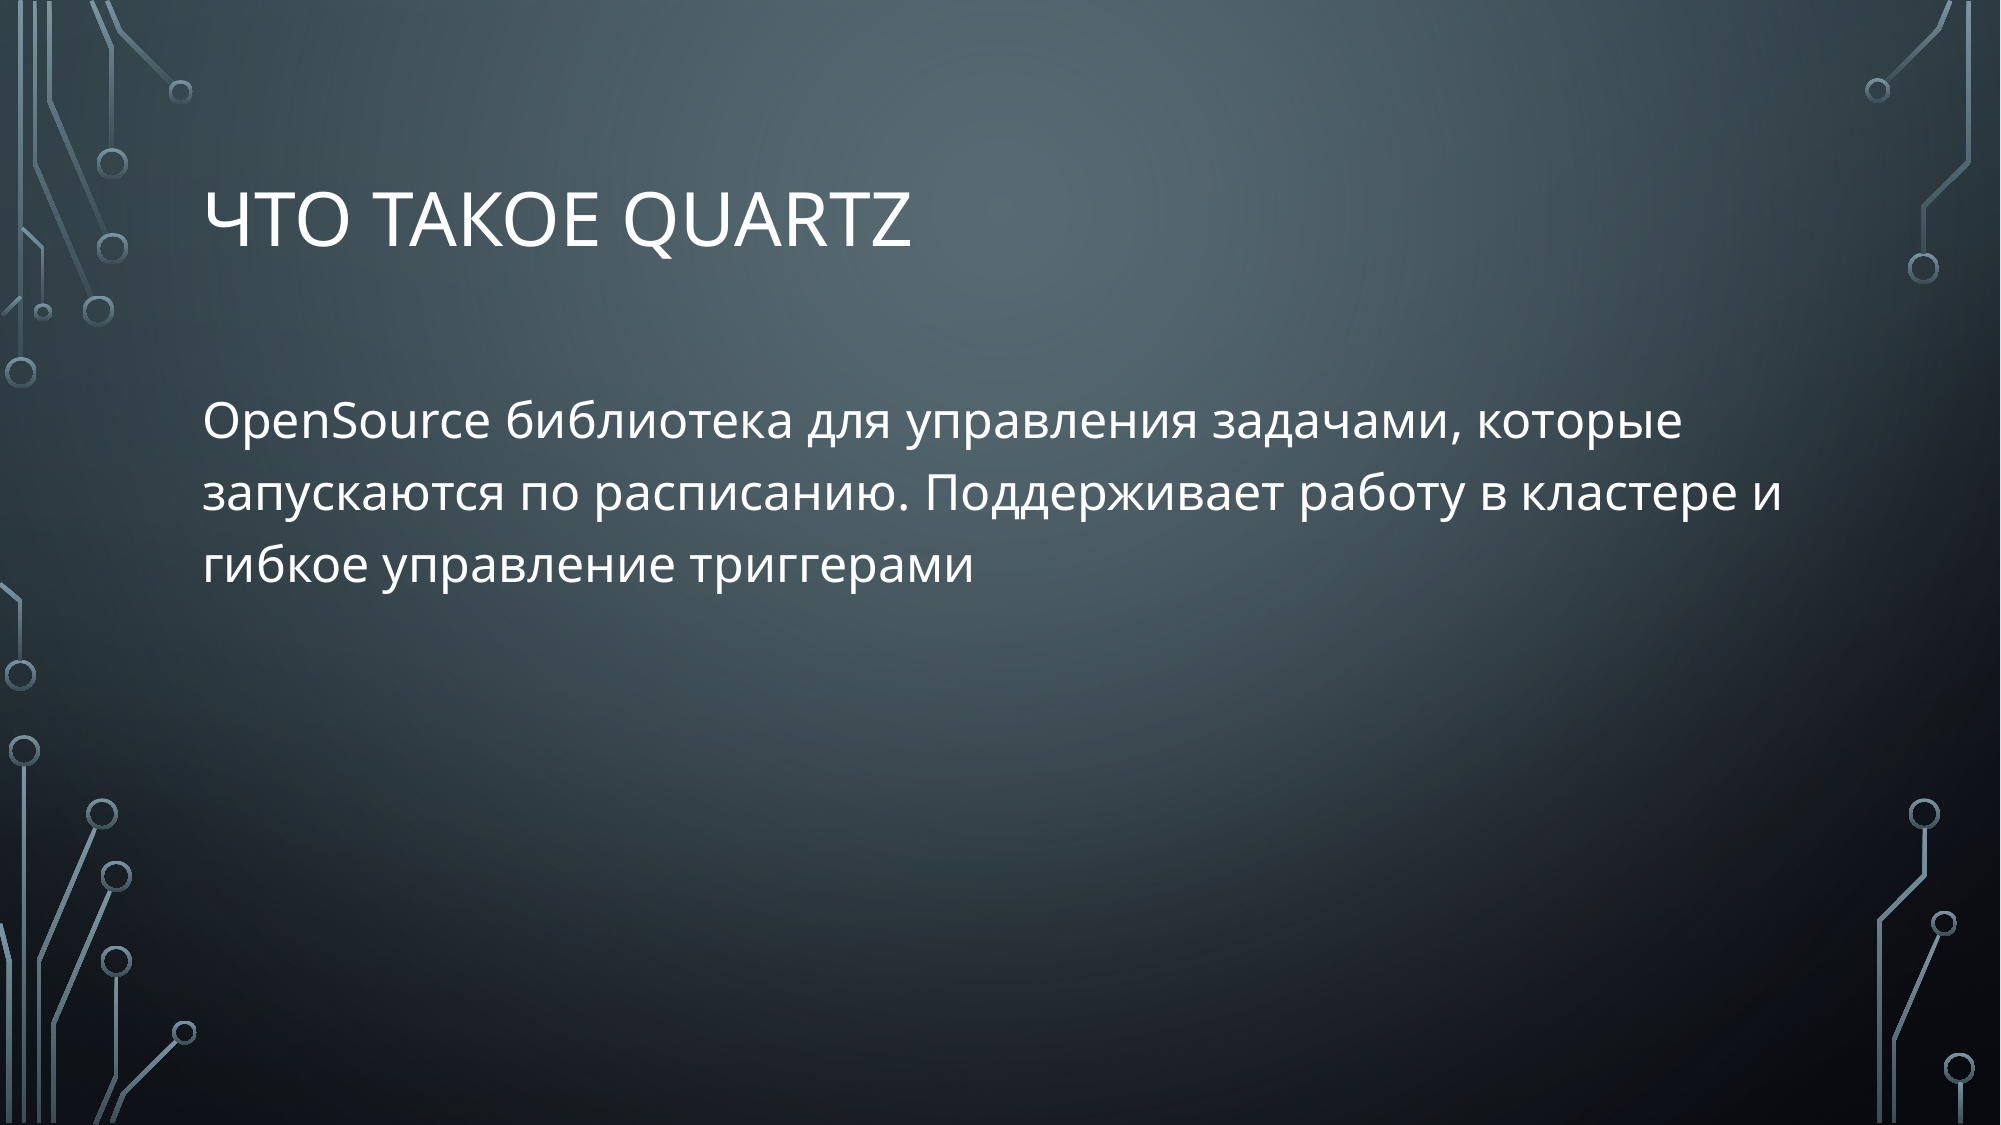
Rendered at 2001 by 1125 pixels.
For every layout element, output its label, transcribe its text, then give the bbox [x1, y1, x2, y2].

list OpenSource библиотека для управления задачами, которые запускаются по расписанию. Поддерживает работу в кластере и гибкое управление триггерами [187, 369, 1813, 950]
title Что такое quartz [187, 101, 1813, 344]
